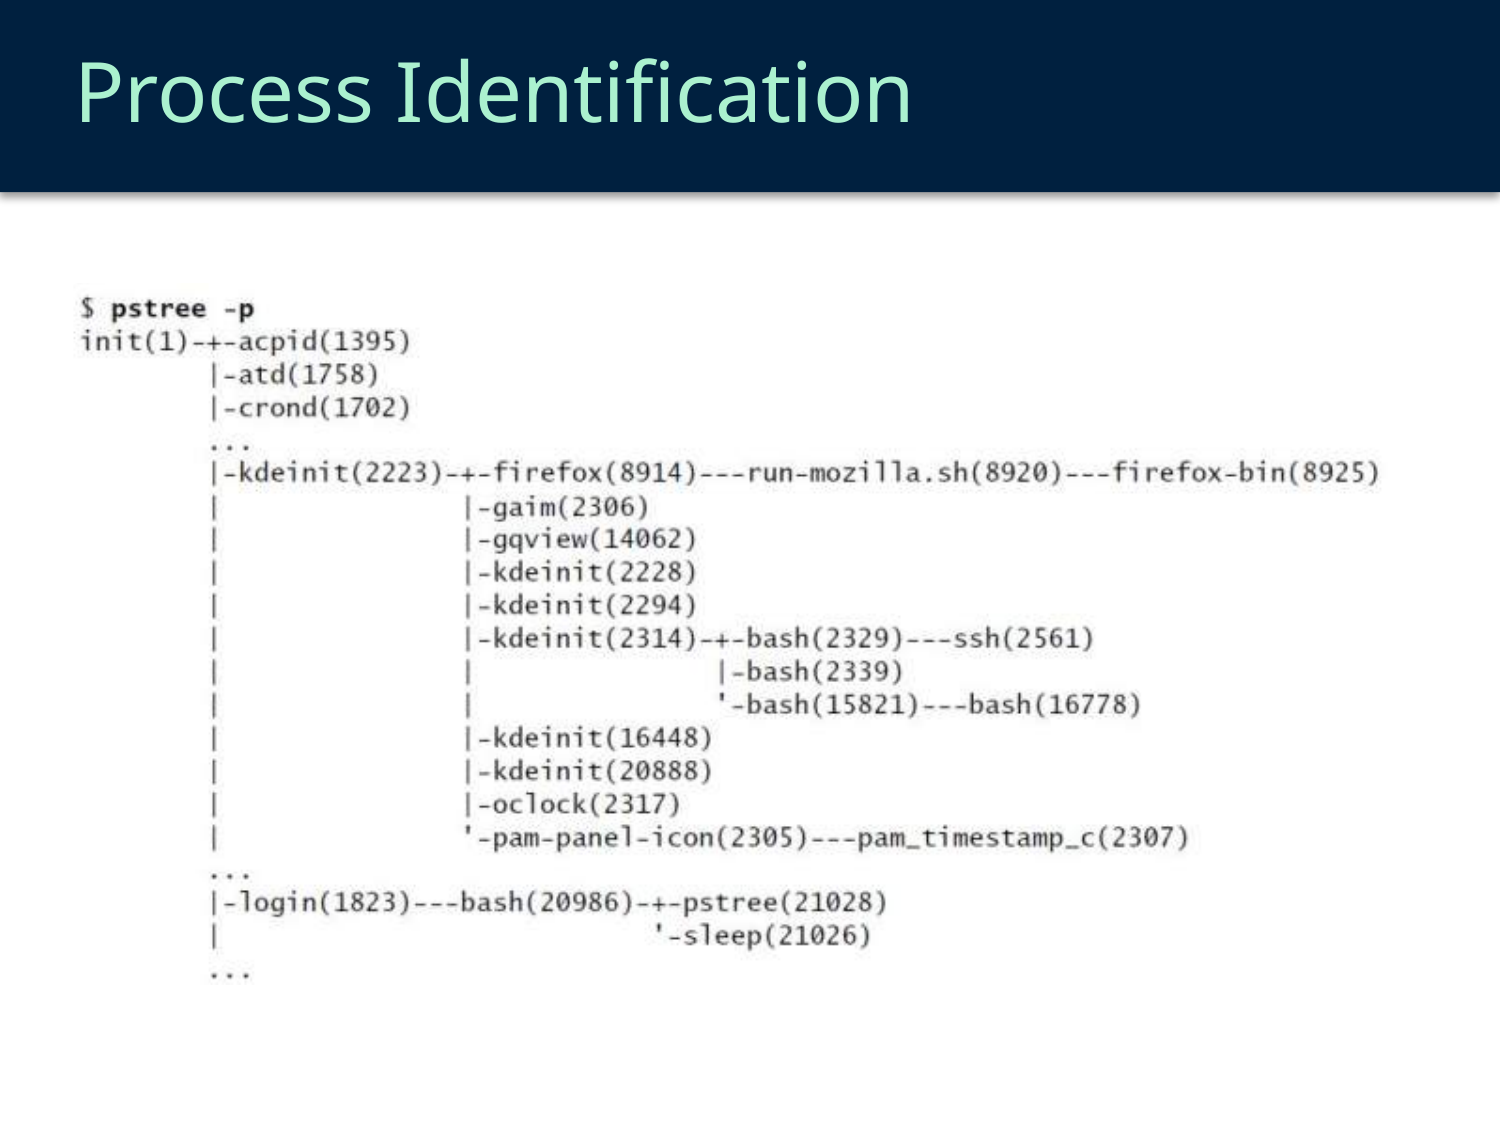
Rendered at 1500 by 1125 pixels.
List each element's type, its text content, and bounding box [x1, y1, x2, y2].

title Process Identification [59, 0, 1500, 193]
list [59, 283, 1468, 985]
